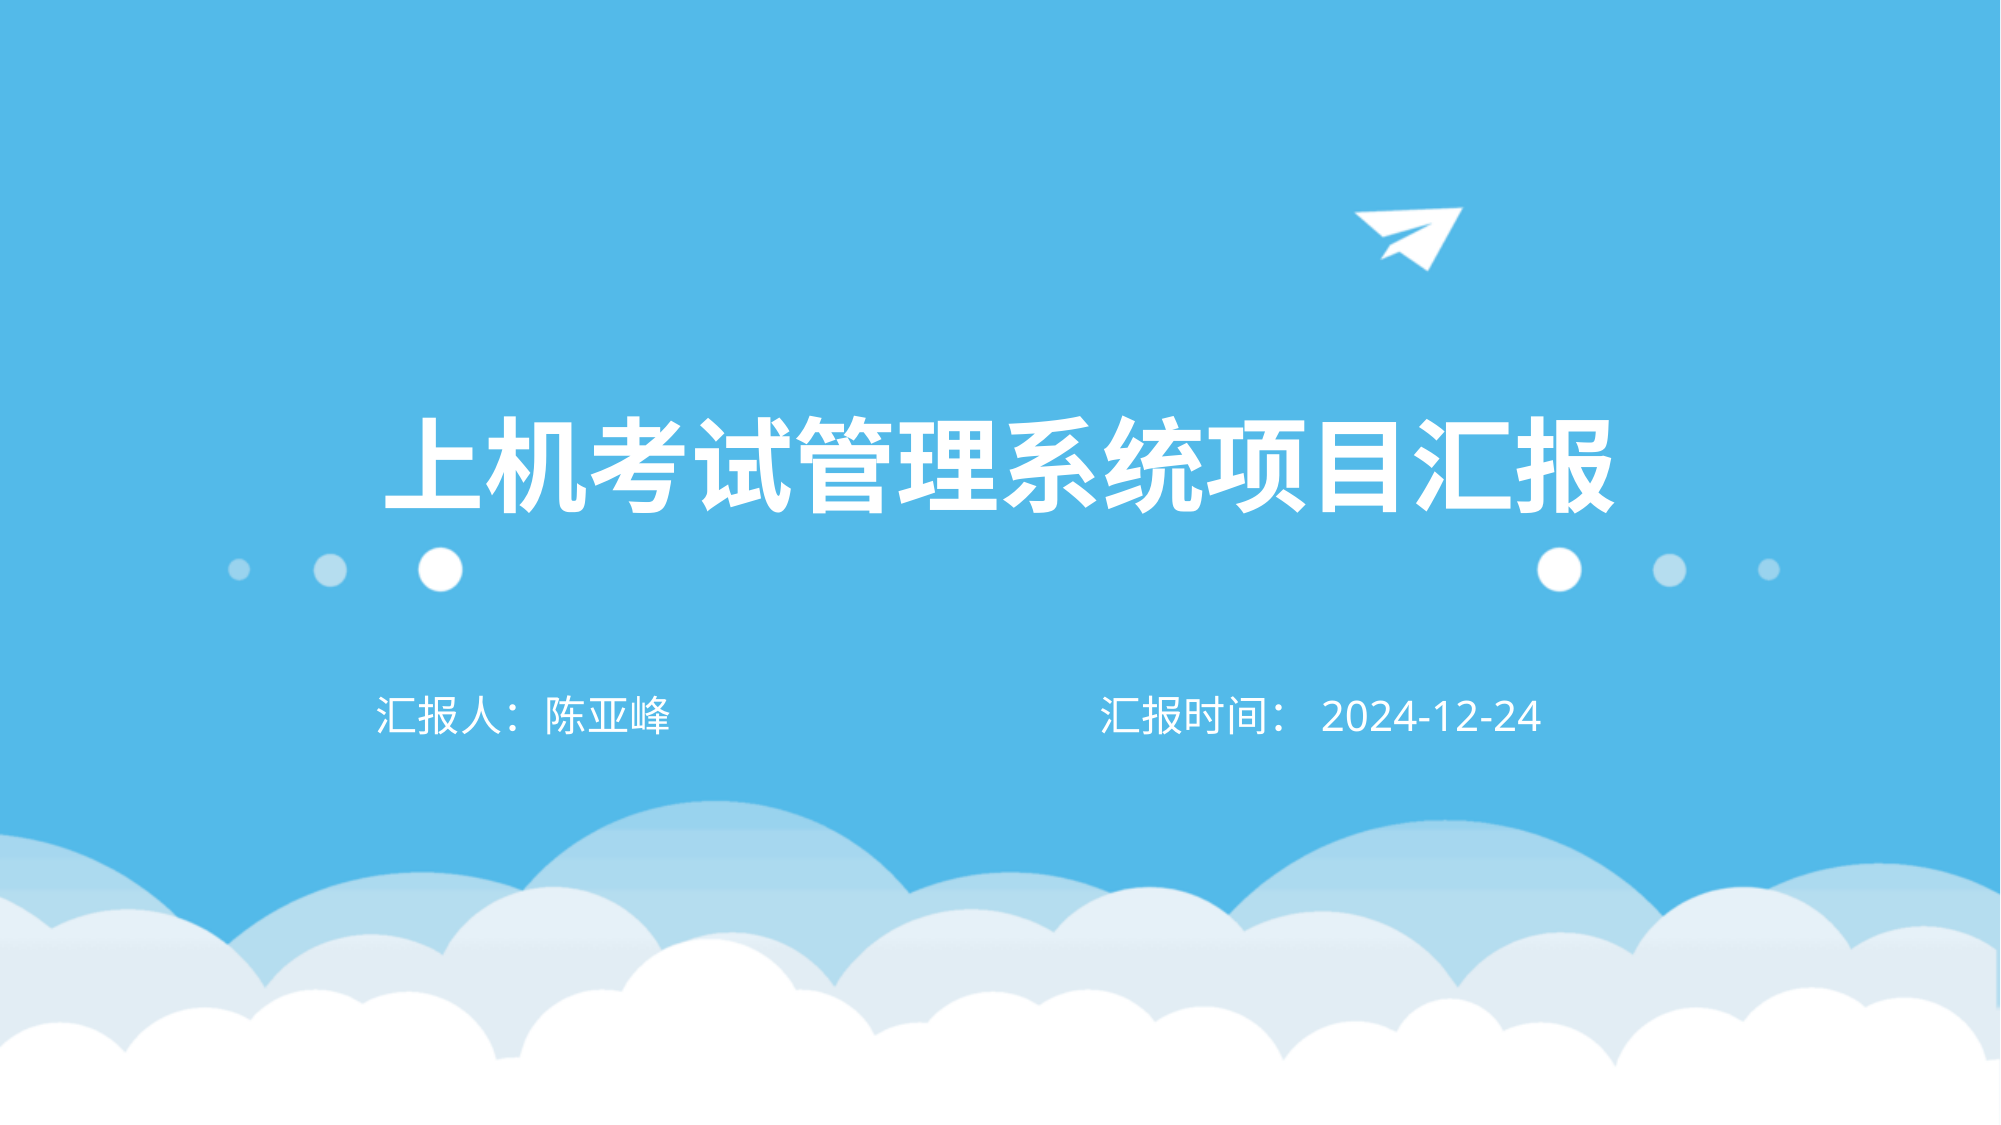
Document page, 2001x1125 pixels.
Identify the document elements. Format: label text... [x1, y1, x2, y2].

text_box 汇报时间：2024-12-24 [984, 671, 1658, 758]
picture [0, 0, 2001, 1125]
text_box 汇报人：陈亚峰 [117, 671, 931, 758]
text_box 上机考试管理系统项目汇报 [320, 290, 1680, 611]
